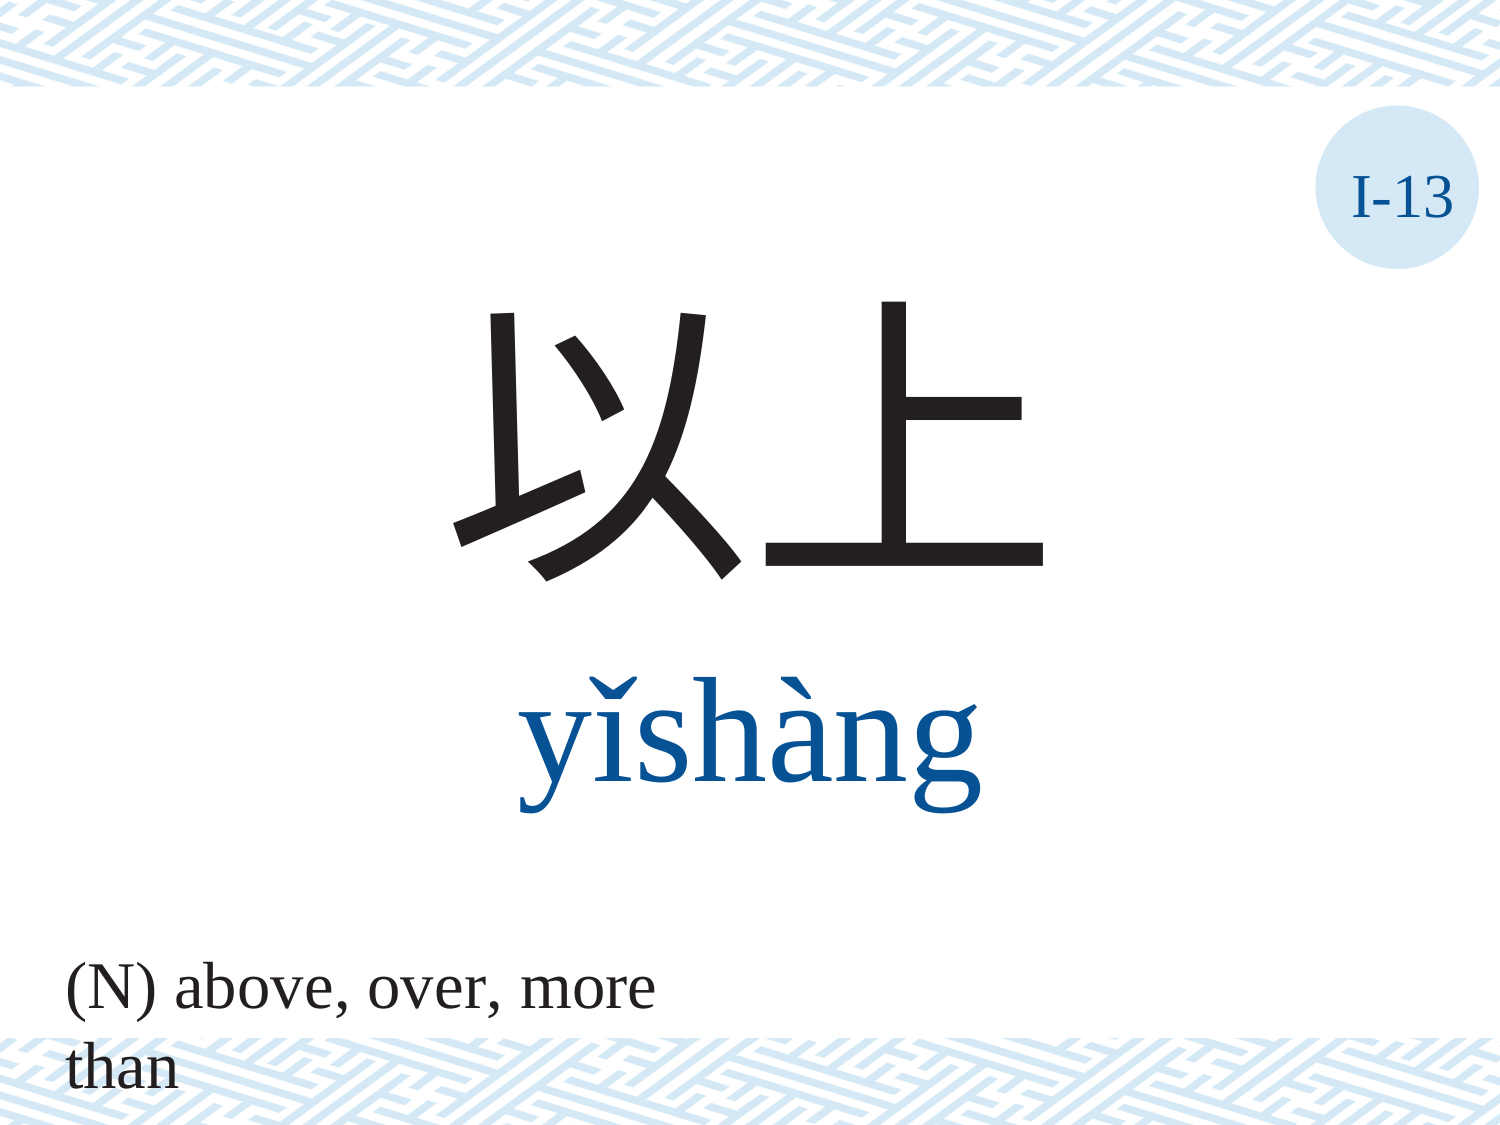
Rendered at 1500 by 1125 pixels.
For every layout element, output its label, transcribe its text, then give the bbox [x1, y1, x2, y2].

text_box (N) above, over, more than [62, 942, 787, 1103]
text_box I-13 以上 yǐshàng [439, 154, 1456, 812]
picture [0, 0, 1500, 1125]
